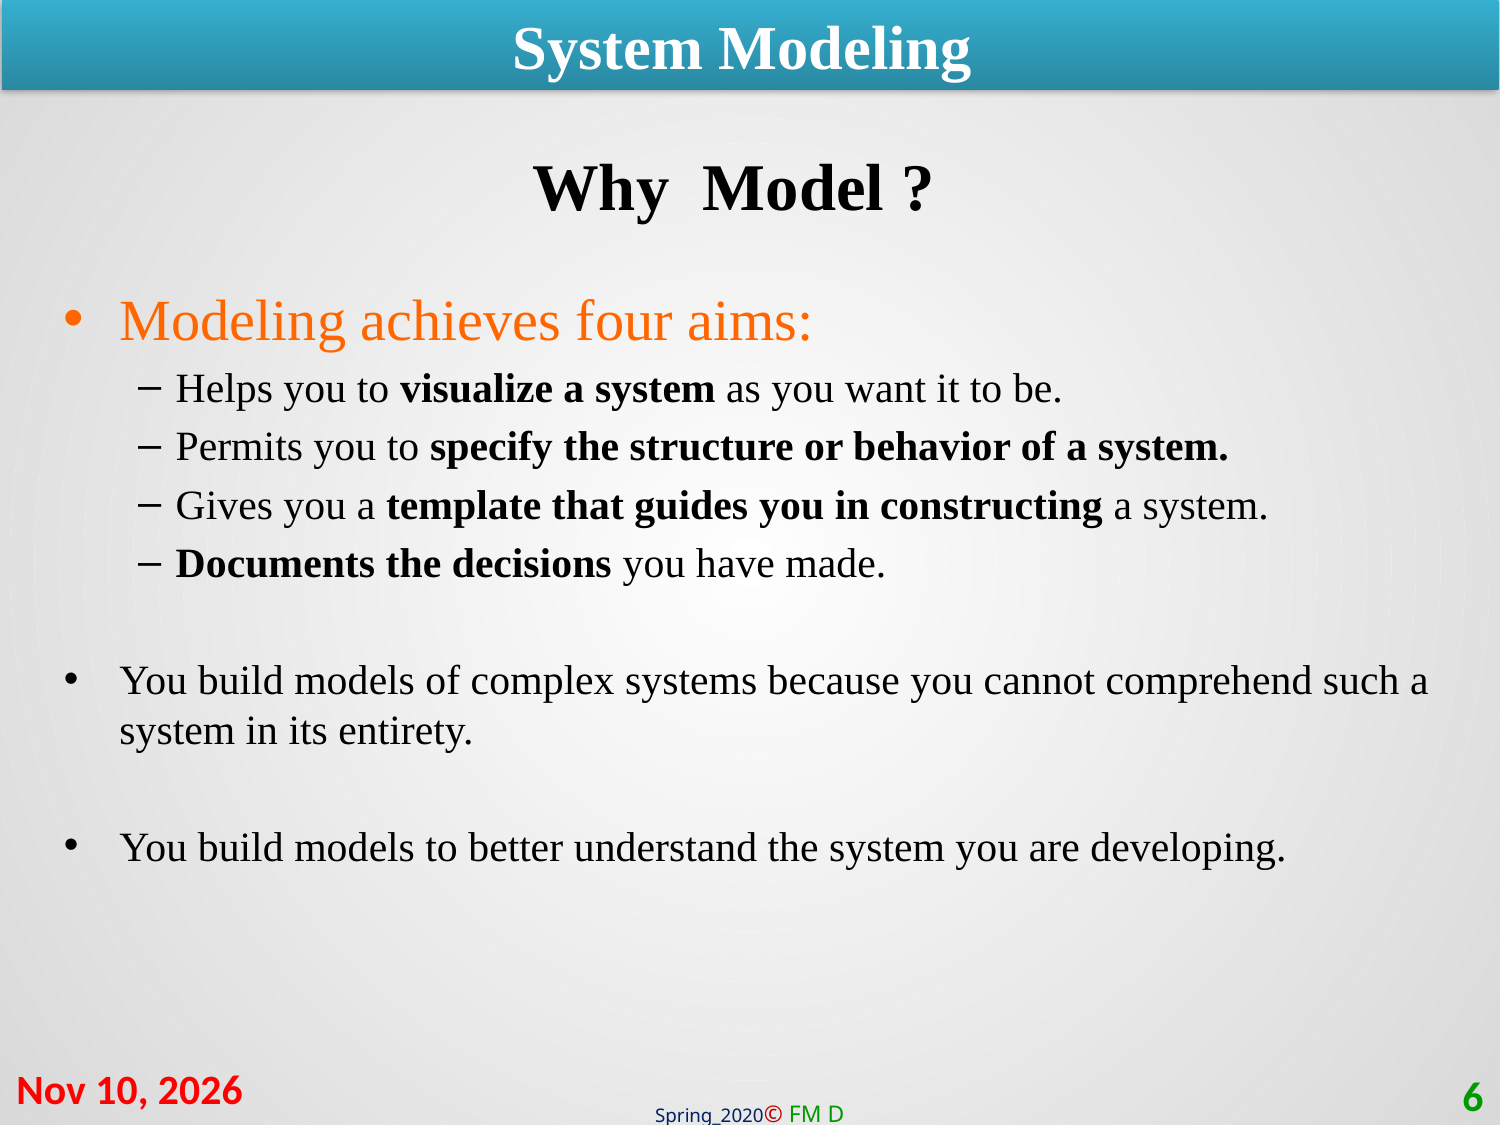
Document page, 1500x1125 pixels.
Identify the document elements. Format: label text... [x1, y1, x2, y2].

list Modeling achieves four aims: Helps you to visualize a system as you want it to be. Permits you to specify the structure or behavior of a system. Gives you a template that guides you in constructing a system. Documents the decisions you have made. You build models of complex systems because you cannot comprehend such a system in its entirety. You build models to better understand the system you are developing. [48, 275, 1495, 1125]
slide_number 6 [1148, 1065, 1499, 1125]
title Why Model ? [58, 125, 1409, 243]
text_box System Modeling [2, 0, 1499, 90]
slide_number 17-Aug-20 [1, 1057, 352, 1118]
